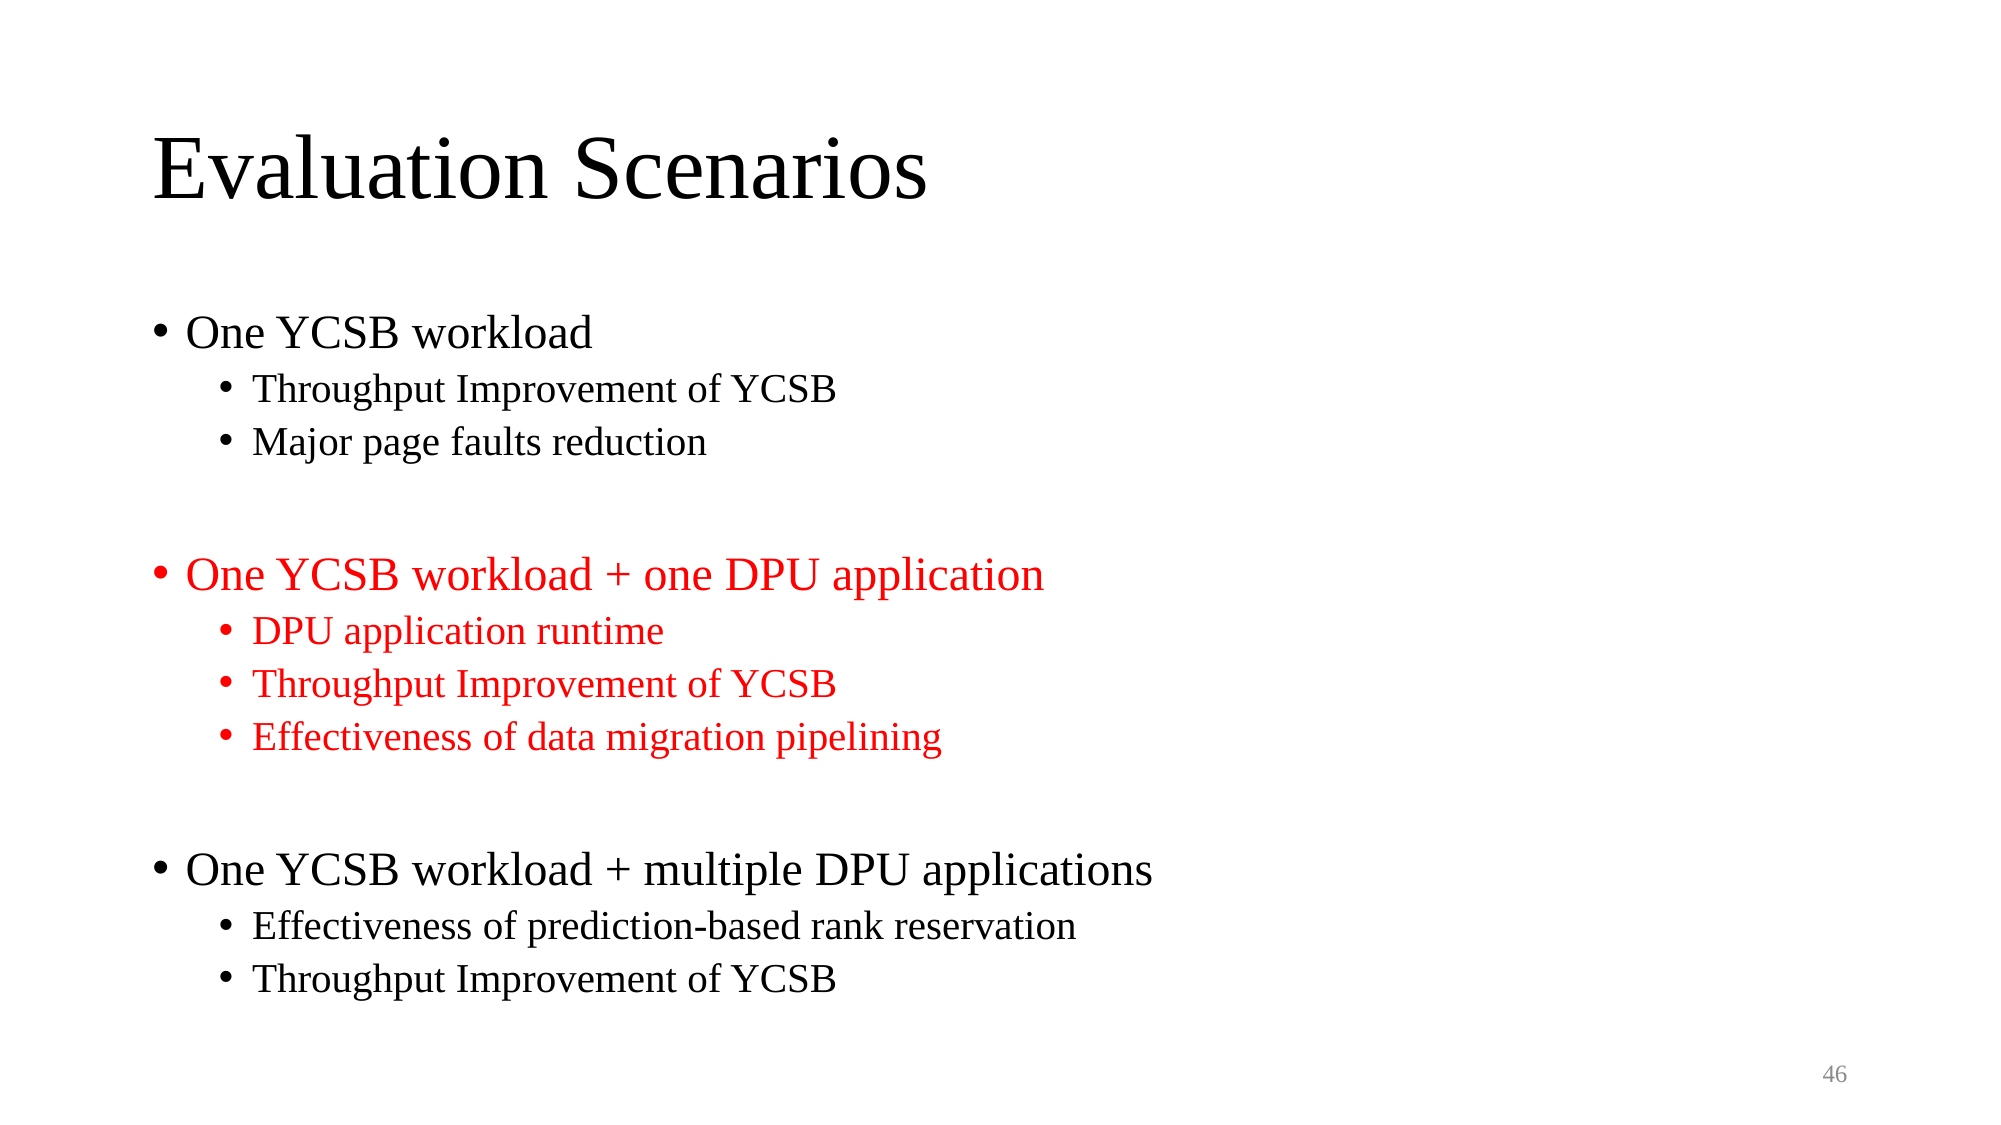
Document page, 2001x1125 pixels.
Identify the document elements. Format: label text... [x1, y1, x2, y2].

slide_number 46 [1412, 1042, 1863, 1103]
title Evaluation Scenarios [137, 59, 1863, 278]
list One YCSB workload Throughput Improvement of YCSB Major page faults reduction One YCSB workload + one DPU application DPU application runtime Throughput Improvement of YCSB Effectiveness of data migration pipelining One YCSB workload + multiple DPU applications Effectiveness of prediction-based rank reservation Throughput Improvement of YCSB [137, 299, 1863, 1014]
